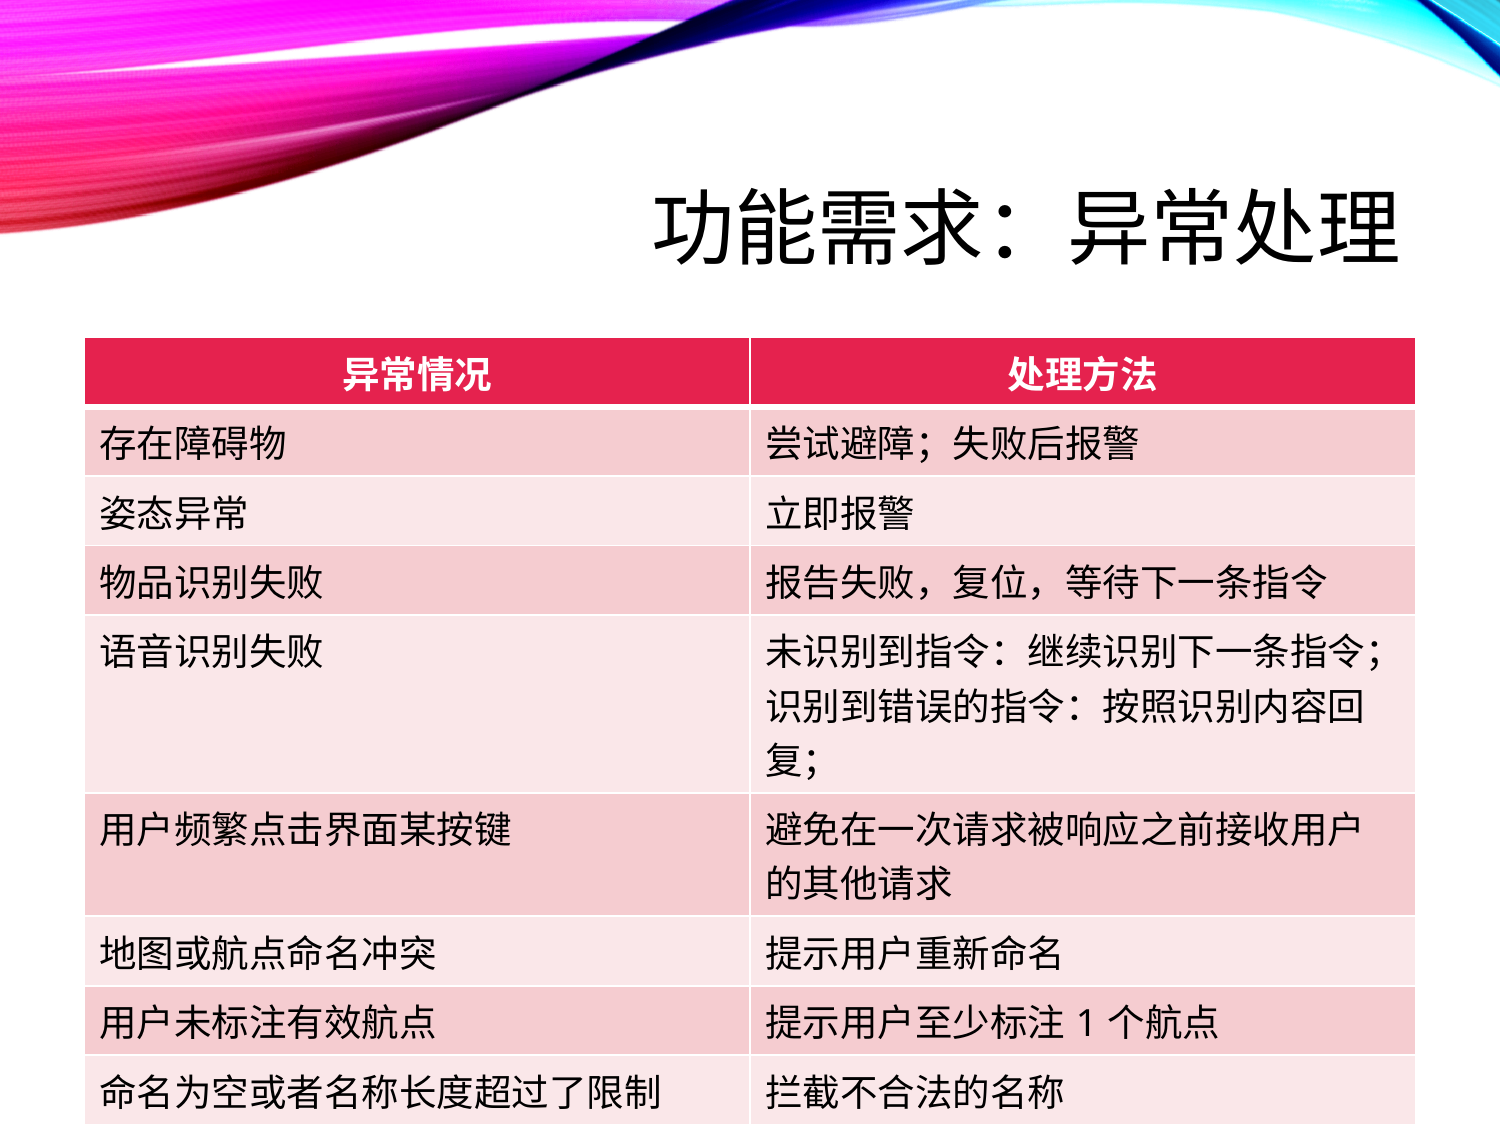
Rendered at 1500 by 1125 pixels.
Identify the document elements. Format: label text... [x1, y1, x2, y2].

table_cell 提示用户重新命名 [751, 917, 1415, 985]
table_cell 未识别到指令：继续识别下一条指令； 识别到错误的指令：按照识别内容回复； [751, 616, 1415, 792]
table_cell 命名为空或者名称长度超过了限制 [85, 1056, 749, 1124]
table_header 处理方法 [751, 338, 1415, 404]
table_cell 报告失败，复位，等待下一条指令 [751, 546, 1415, 614]
table_cell 避免在一次请求被响应之前接收用户的其他请求 [751, 794, 1415, 915]
table_cell 用户频繁点击界面某按键 [85, 794, 749, 915]
picture [0, 0, 1500, 237]
table_cell 提示用户至少标注1个航点 [751, 987, 1415, 1054]
table_header 异常情况 [85, 338, 749, 404]
table_cell 姿态异常 [85, 477, 749, 545]
table_cell 立即报警 [751, 477, 1415, 545]
table_cell 物品识别失败 [85, 546, 749, 614]
table_cell 用户未标注有效航点 [85, 987, 749, 1054]
table_cell 拦截不合法的名称 [751, 1056, 1415, 1124]
table_cell 地图或航点命名冲突 [85, 917, 749, 985]
table_cell 尝试避障；失败后报警 [751, 410, 1415, 475]
title 功能需求：异常处理 [356, 125, 1416, 337]
table_cell 存在障碍物 [85, 410, 749, 475]
table_cell 语音识别失败 [85, 616, 749, 792]
